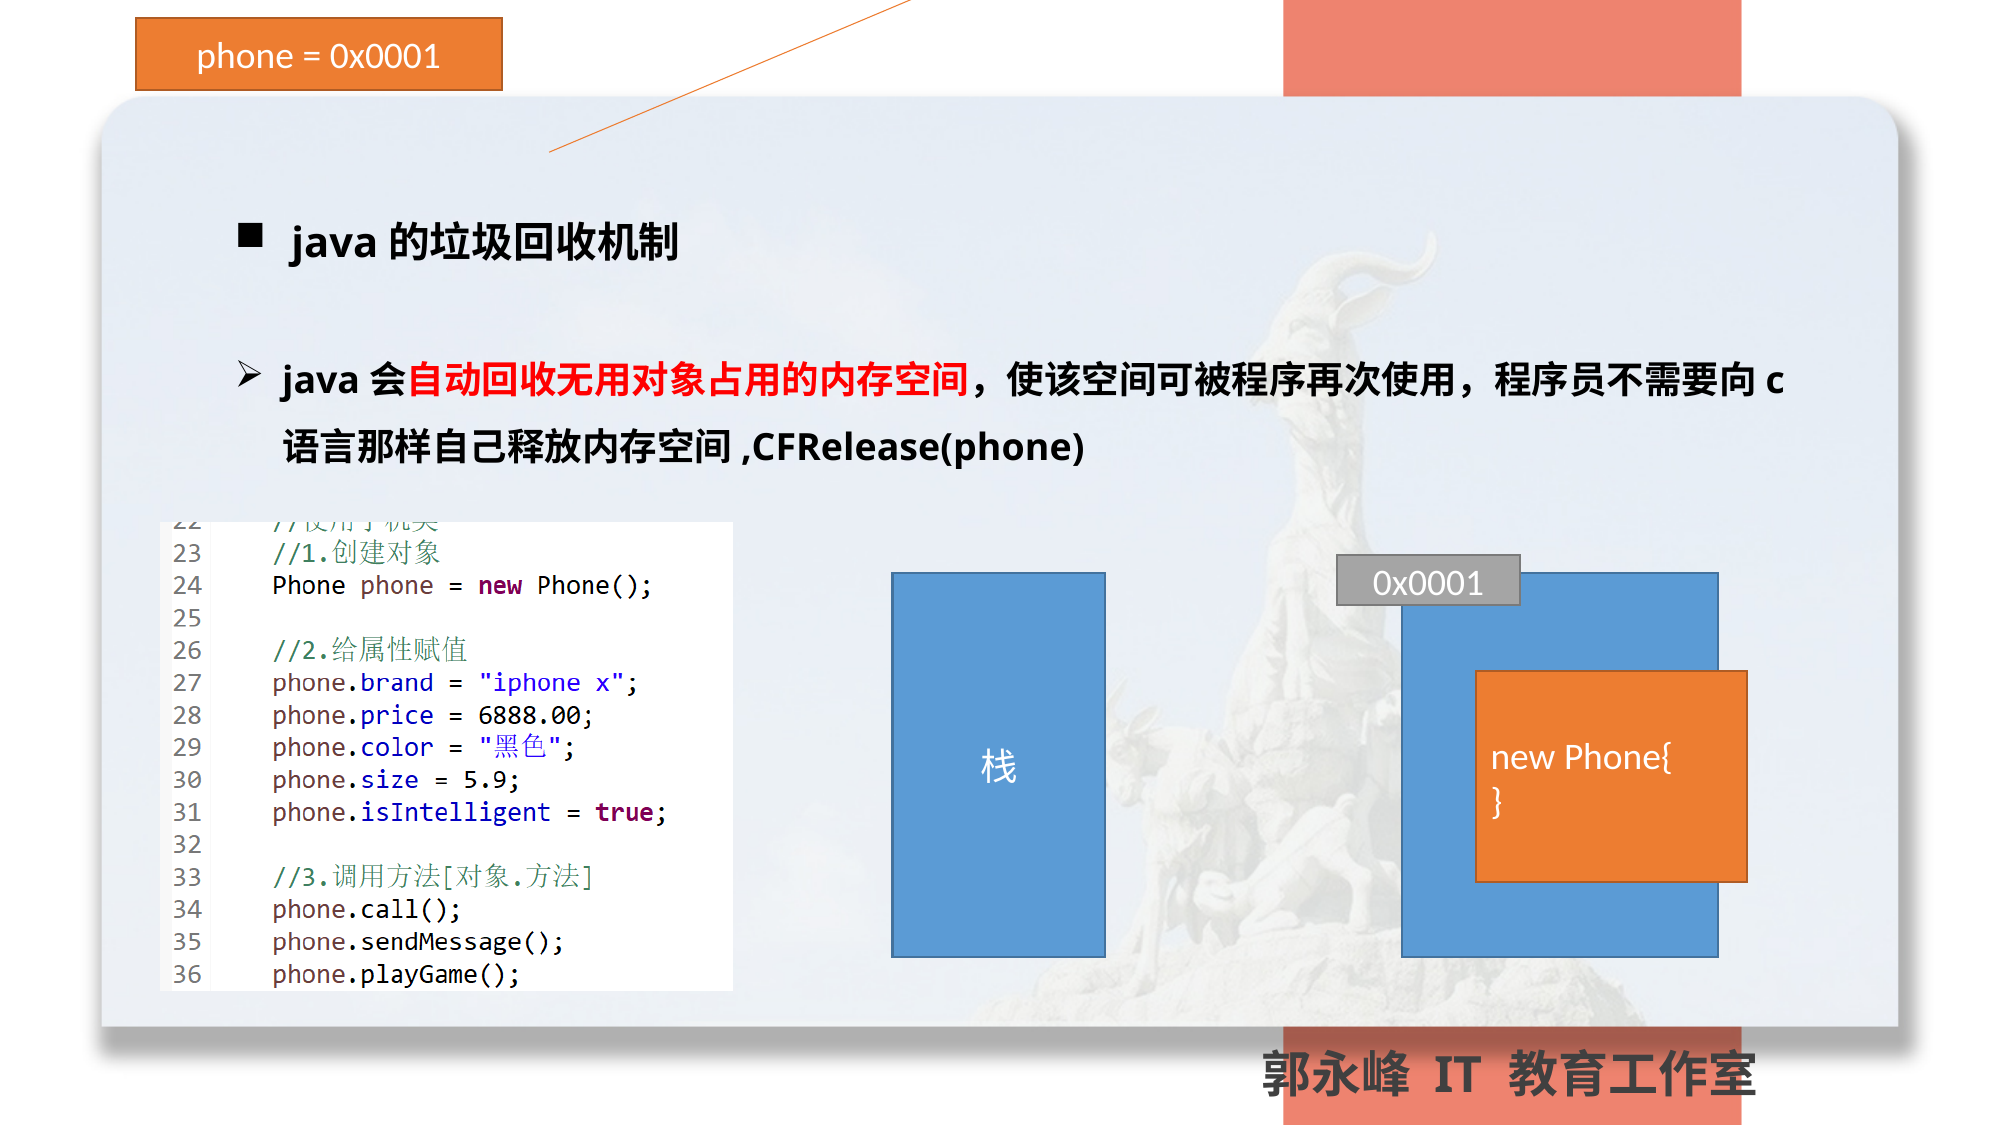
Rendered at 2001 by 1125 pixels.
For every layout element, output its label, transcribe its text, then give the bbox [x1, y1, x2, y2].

picture [0, 0, 1998, 1125]
text_box phone = 0x0001 [135, 17, 503, 91]
text_box 0x0001 [1336, 554, 1521, 606]
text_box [549, 0, 943, 153]
text_box 栈 [891, 572, 1106, 958]
text_box java的垃圾回收机制 java会自动回收无用对象占用的内存空间，使该空间可被程序再次使用，程序员不需要向c语言那样自己释放内存空间,CFRelease(phone) [220, 183, 1804, 476]
text_box 堆 [1401, 572, 1719, 958]
text_box new Phone{ } [1475, 670, 1748, 883]
